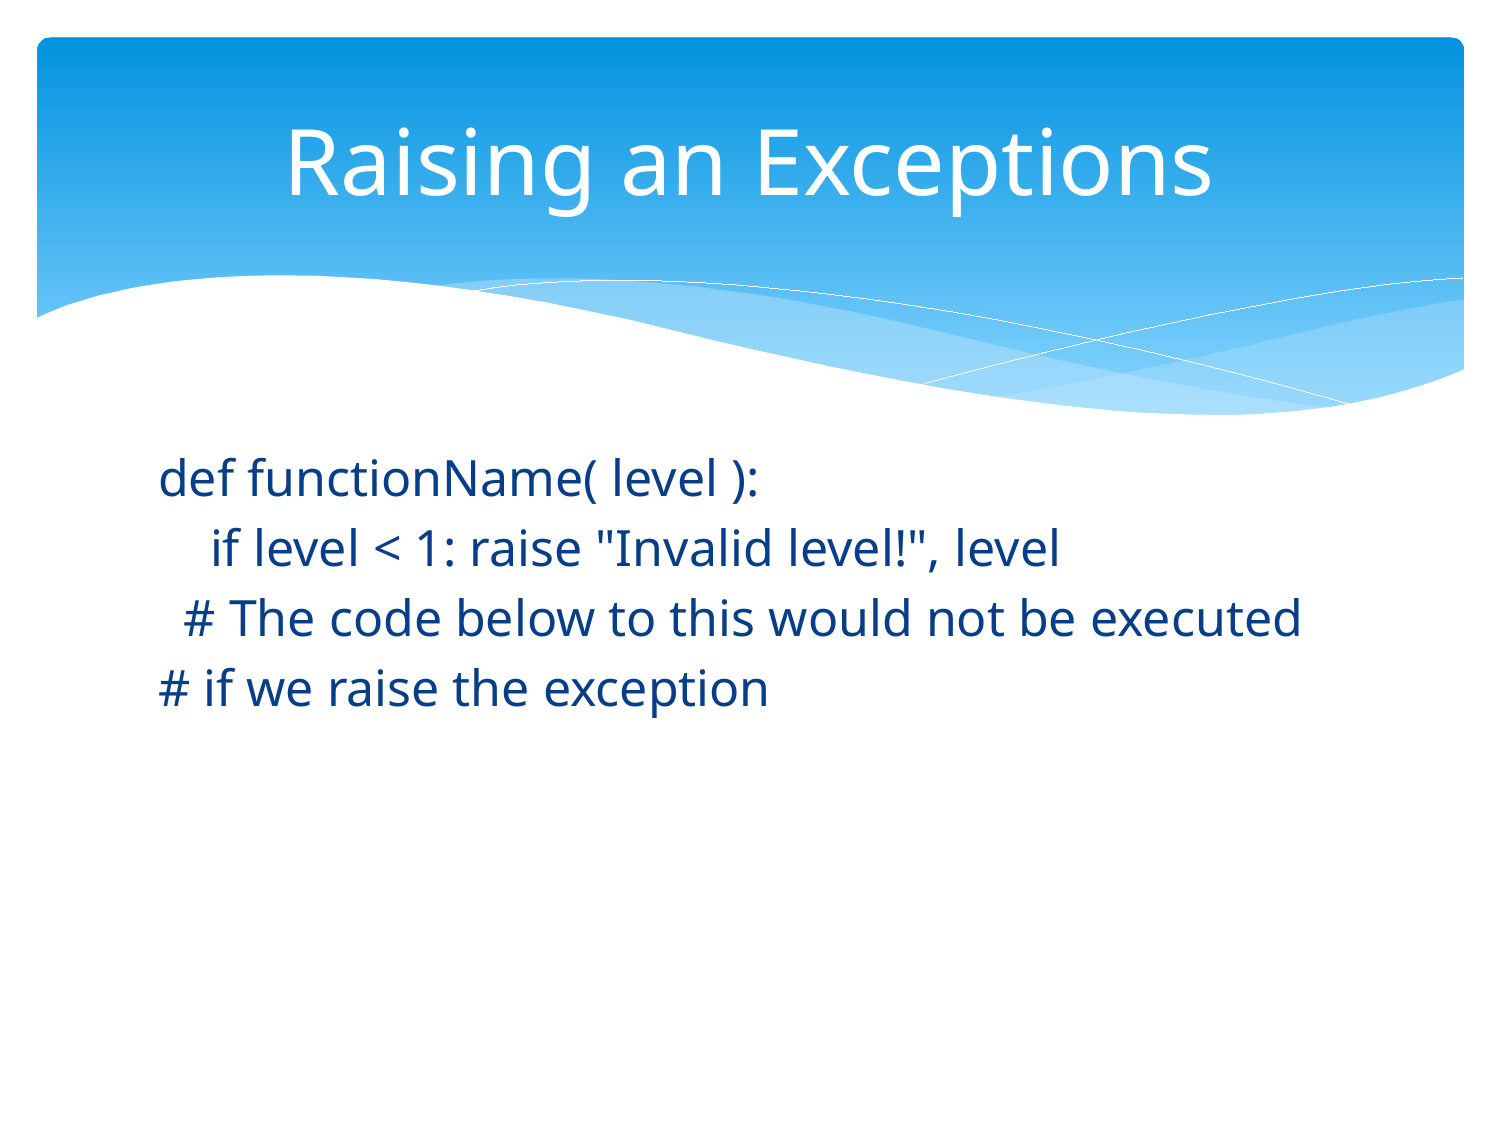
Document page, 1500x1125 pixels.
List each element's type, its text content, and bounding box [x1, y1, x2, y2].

title Raising an Exceptions [75, 55, 1425, 261]
list def functionName( level ): if level < 1: raise "Invalid level!", level # The code below to this would not be executed # if we raise the exception [143, 438, 1359, 1005]
